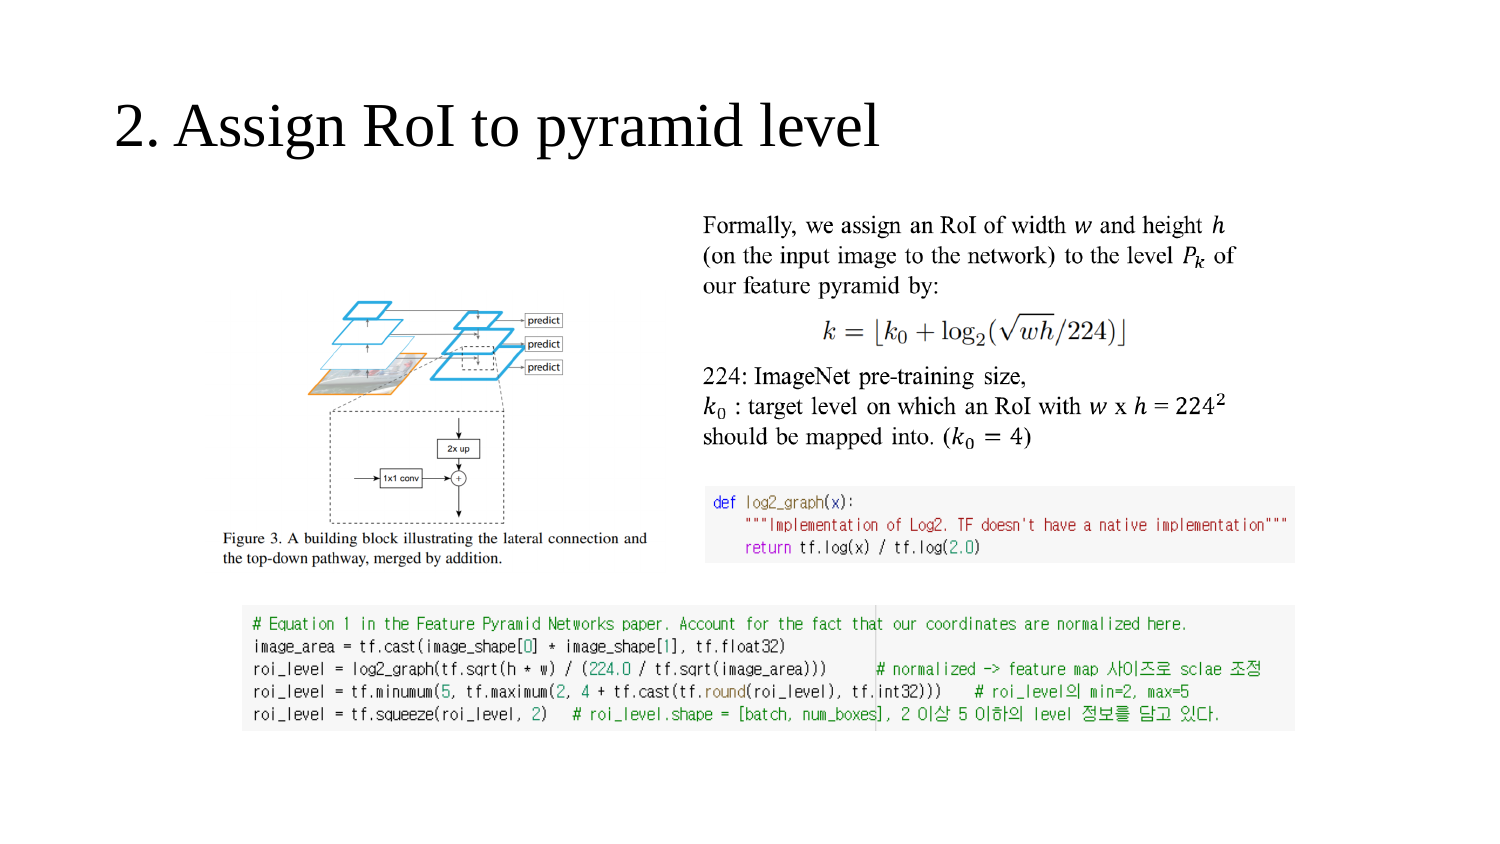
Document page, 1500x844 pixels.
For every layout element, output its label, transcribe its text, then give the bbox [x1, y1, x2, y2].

title 2. Assign RoI to pyramid level [103, 44, 1397, 208]
picture [241, 605, 1295, 731]
picture [205, 290, 666, 573]
picture [705, 485, 1295, 563]
picture [809, 304, 1129, 357]
text_box [691, 208, 1247, 458]
